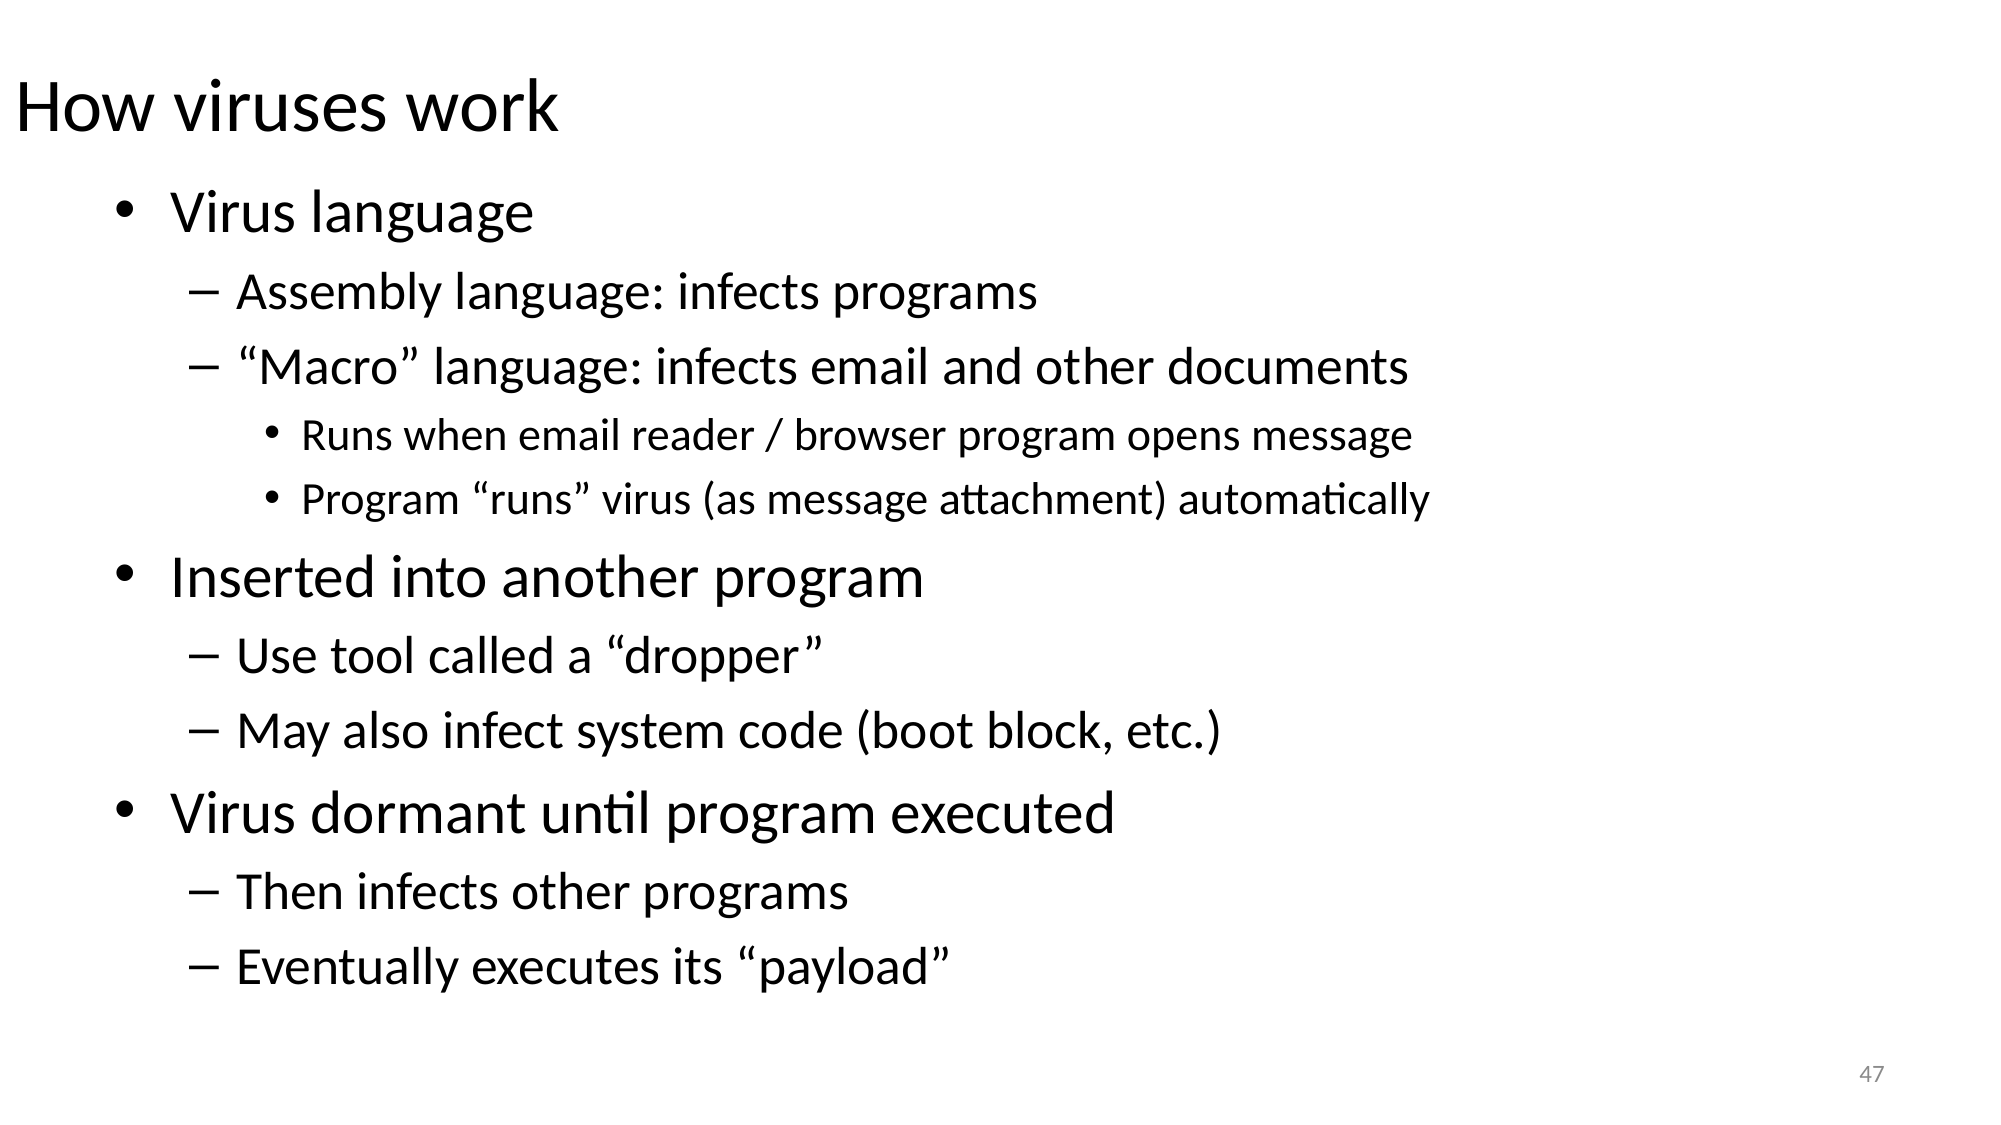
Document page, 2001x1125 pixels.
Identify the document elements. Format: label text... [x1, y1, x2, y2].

slide_number 47 [1433, 1042, 1900, 1103]
list Virus language Assembly language: infects programs “Macro” language: infects email and other documents Runs when email reader / browser program opens message Program “runs” virus (as message attachment) automatically Inserted into another program Use tool called a “dropper” May also infect system code (boot block, etc.) Virus dormant until program executed Then infects other programs Eventually executes its “payload” [99, 164, 1900, 1005]
title How viruses work [0, 46, 1800, 155]
